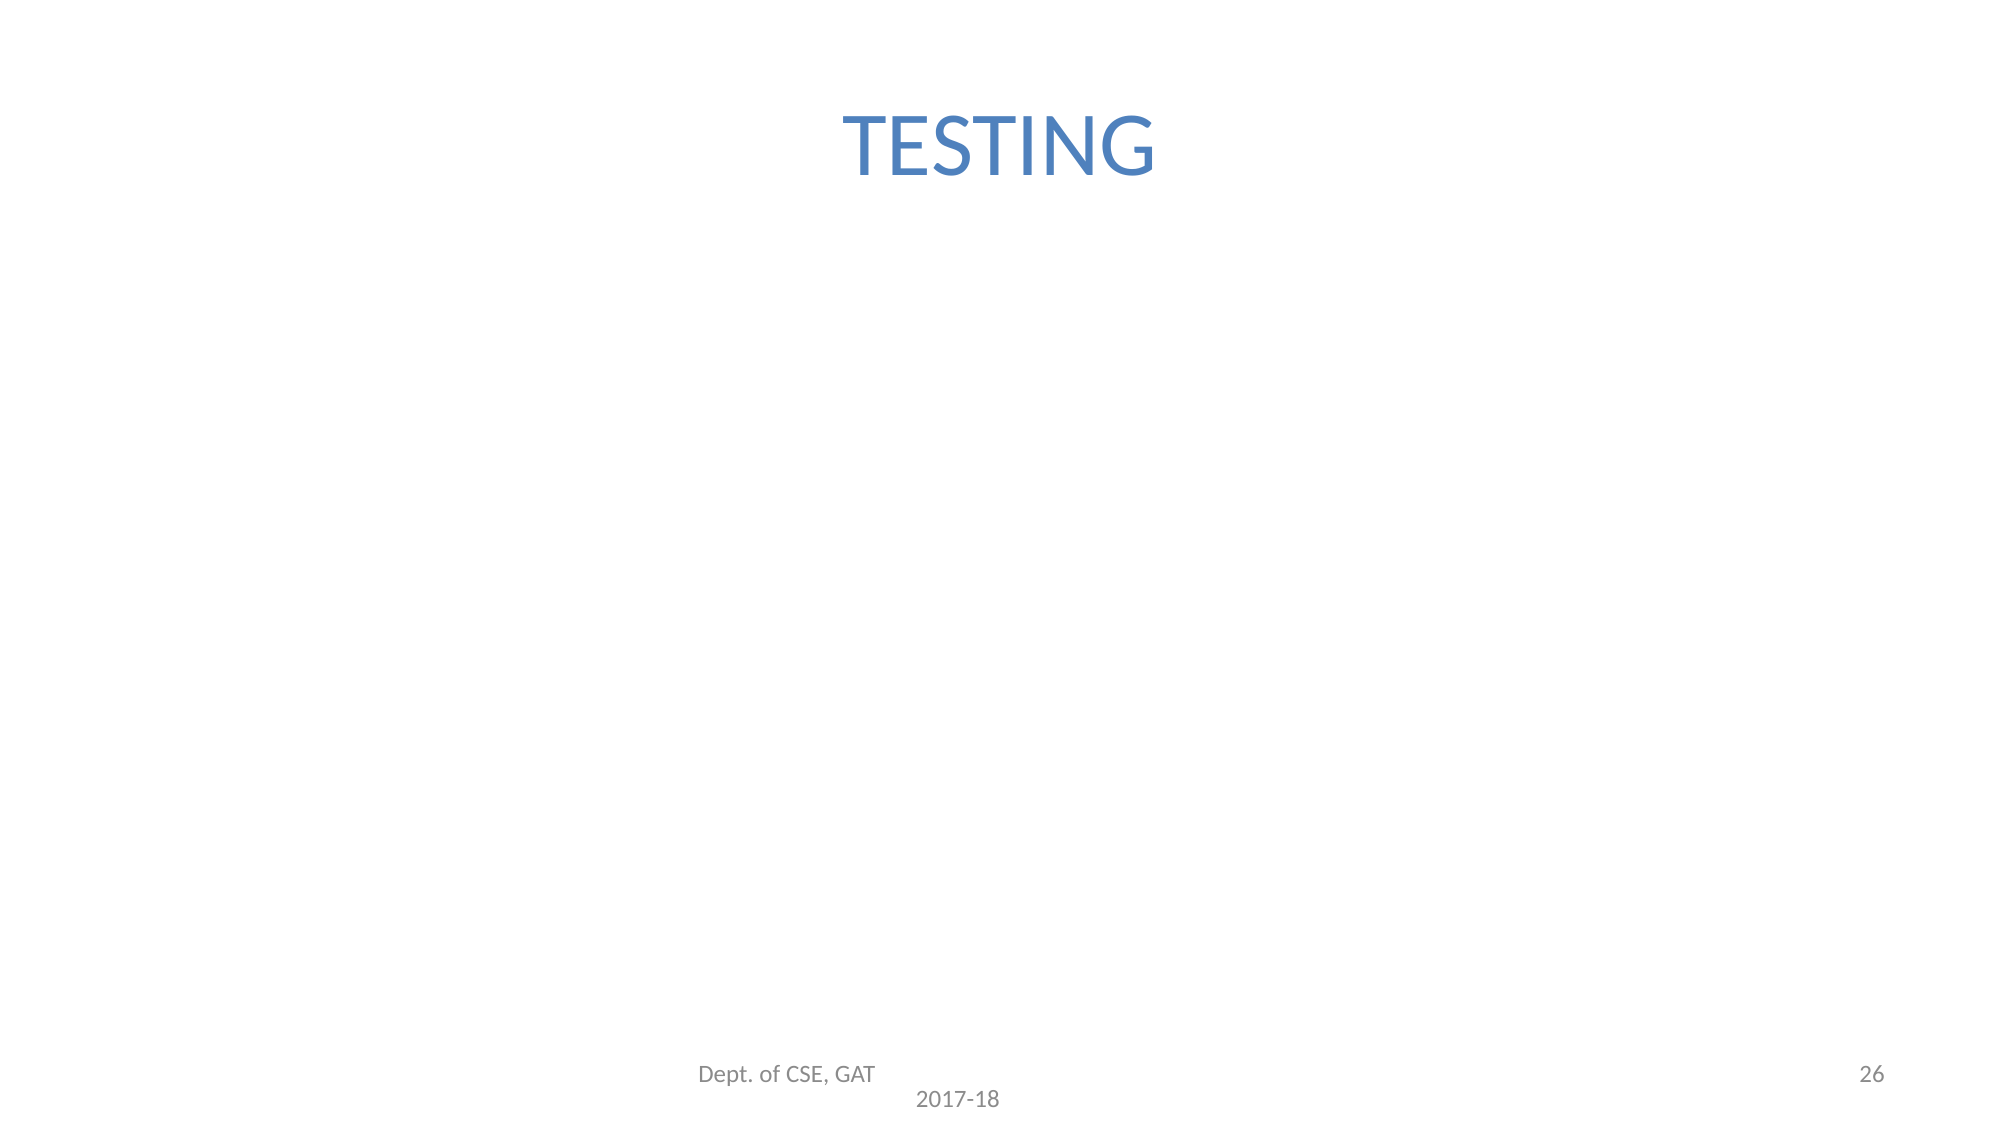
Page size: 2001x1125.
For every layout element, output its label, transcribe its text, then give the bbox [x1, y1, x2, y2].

footer Dept. of CSE, GAT 2017-18 [683, 1042, 1317, 1103]
slide_number 26 [1433, 1042, 1900, 1103]
title TESTING [99, 45, 1900, 233]
